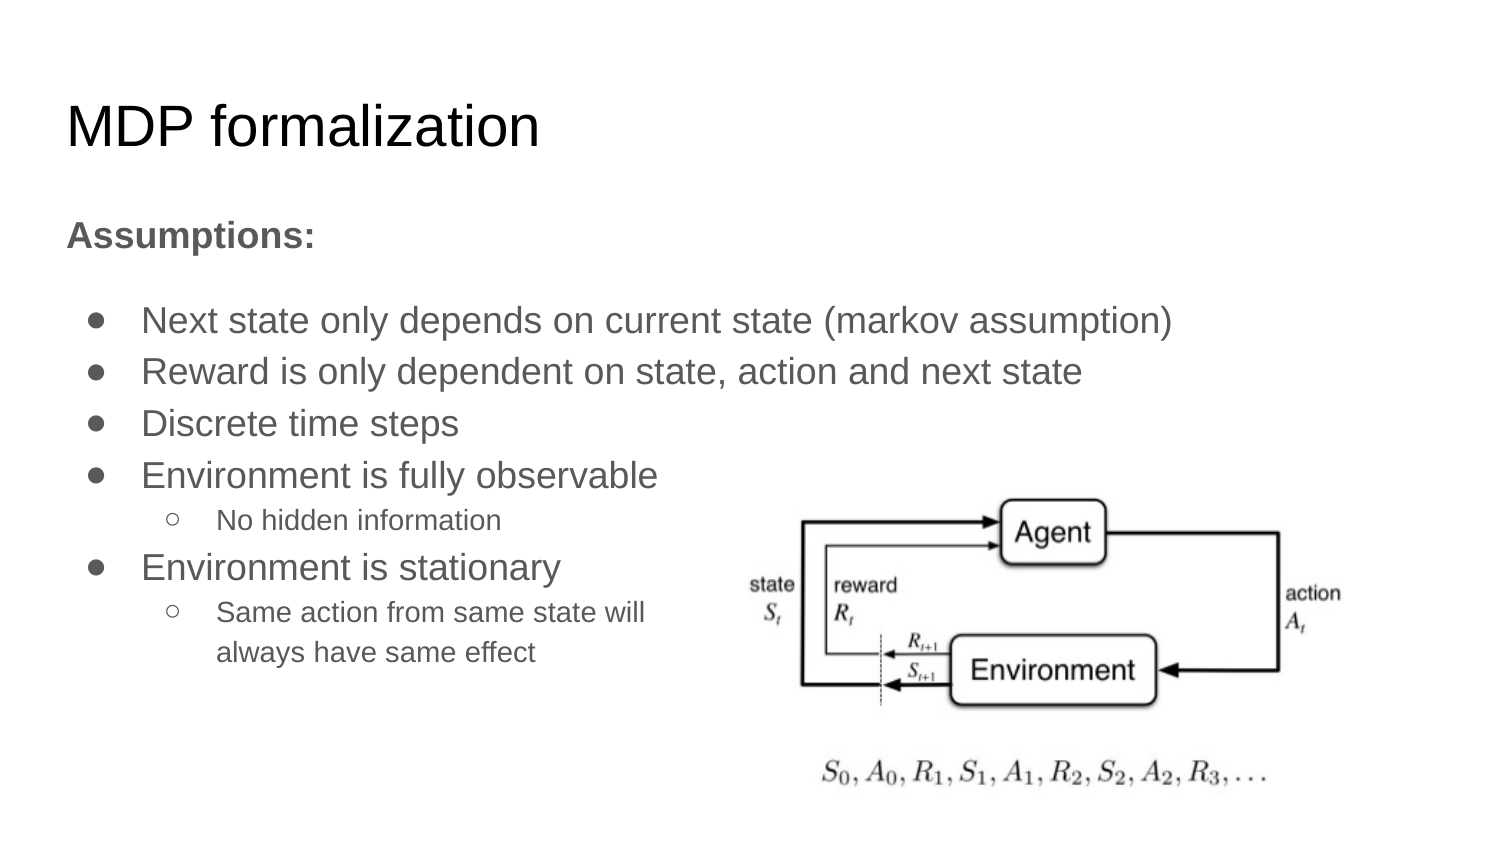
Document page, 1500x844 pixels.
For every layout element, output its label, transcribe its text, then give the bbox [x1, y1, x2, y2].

picture [585, 462, 1500, 827]
list Assumptions: Next state only depends on current state (markov assumption) Reward is only dependent on state, action and next state Discrete time steps Environment is fully observable No hidden information Environment is stationary Same action from same state will always have same effect [51, 189, 1449, 750]
title MDP formalization [51, 72, 1449, 167]
